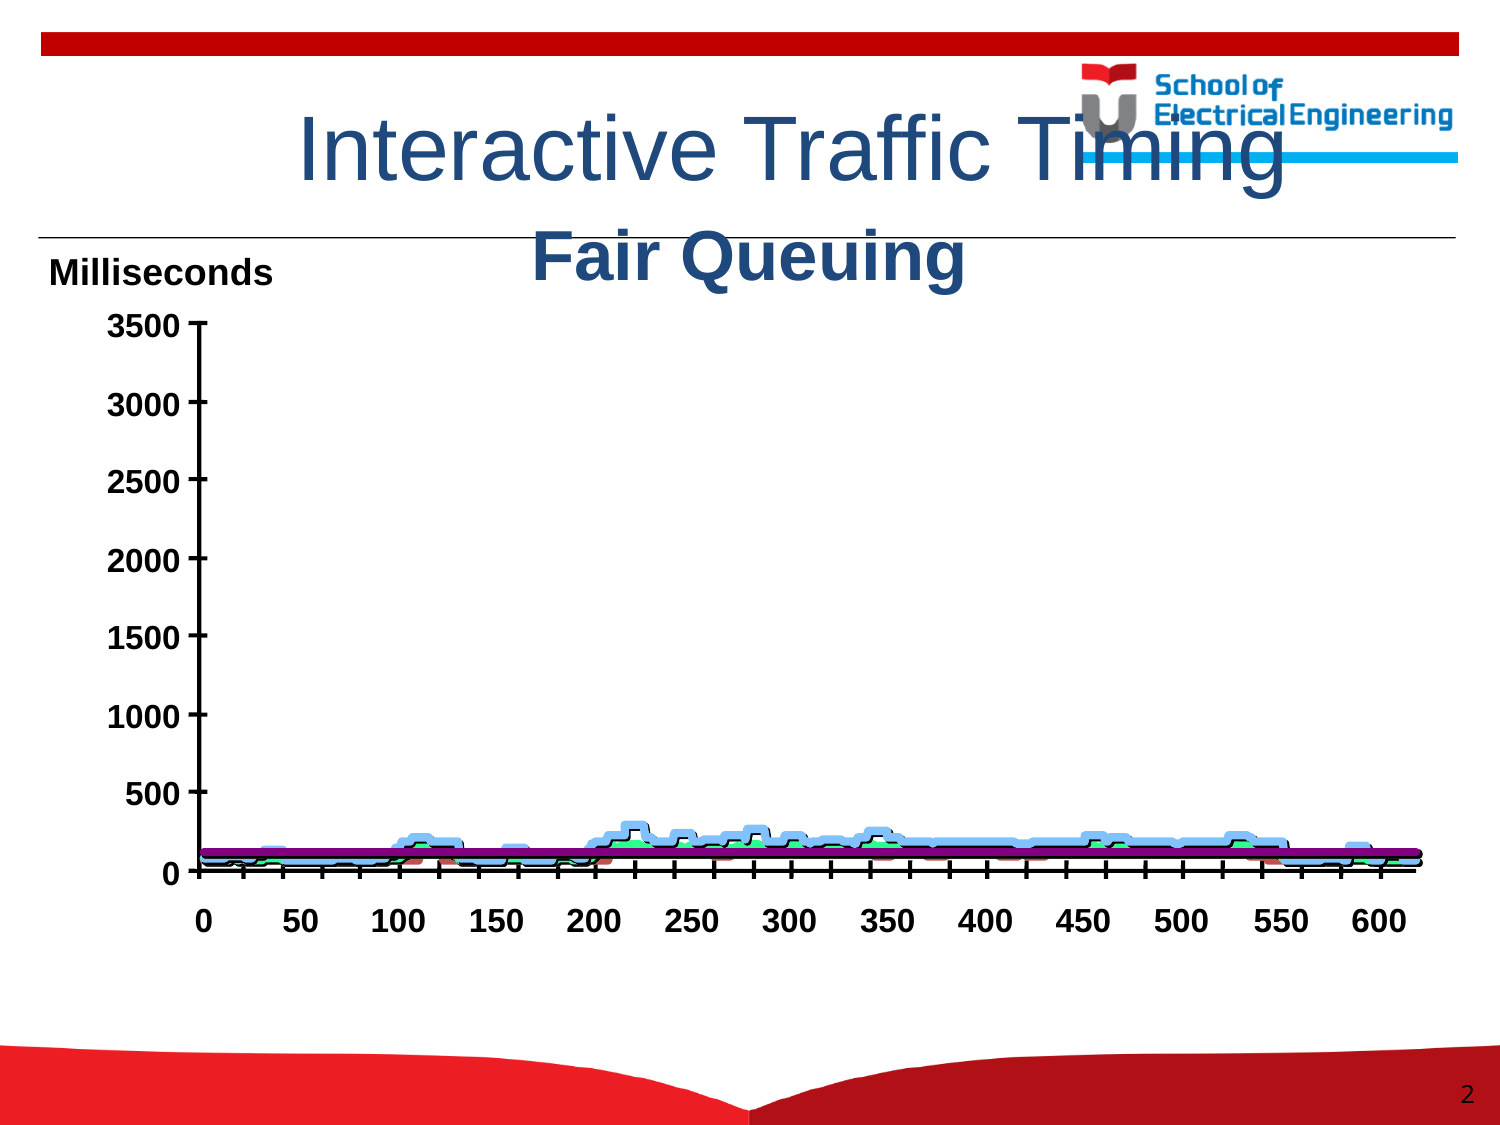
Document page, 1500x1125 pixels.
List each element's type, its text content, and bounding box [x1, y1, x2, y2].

text_box 200 [551, 891, 638, 947]
text_box [503, 847, 525, 852]
text_box 400 [942, 891, 1029, 947]
text_box [586, 824, 1284, 852]
text_box 50 [267, 891, 335, 947]
text_box 500 [1138, 891, 1225, 947]
text_box 3500 [91, 296, 196, 352]
picture [1399, 63, 1458, 152]
text_box 2500 [91, 452, 196, 508]
text_box 600 [1336, 891, 1423, 947]
text_box 1500 [91, 608, 196, 664]
text_box 300 [746, 891, 833, 947]
text_box Interactive Traffic Timing [187, 50, 1399, 238]
text_box 500 [109, 764, 196, 820]
text_box 100 [355, 891, 442, 947]
picture [0, 1036, 1500, 1125]
text_box 550 [1238, 891, 1325, 947]
text_box 1000 [91, 687, 196, 743]
text_box 2000 [91, 531, 196, 587]
text_box Milliseconds [33, 240, 289, 301]
slide_number 2 [1139, 1065, 1490, 1125]
text_box [394, 837, 460, 852]
text_box 3000 [91, 375, 196, 431]
text_box [203, 855, 1417, 861]
text_box 150 [453, 891, 540, 947]
text_box 0 [146, 844, 196, 900]
text_box 350 [844, 891, 931, 947]
text_box 250 [649, 891, 736, 947]
text_box Fair Queuing [516, 211, 984, 304]
text_box [1348, 845, 1368, 852]
text_box 450 [1040, 891, 1127, 947]
text_box 0 [179, 891, 229, 947]
